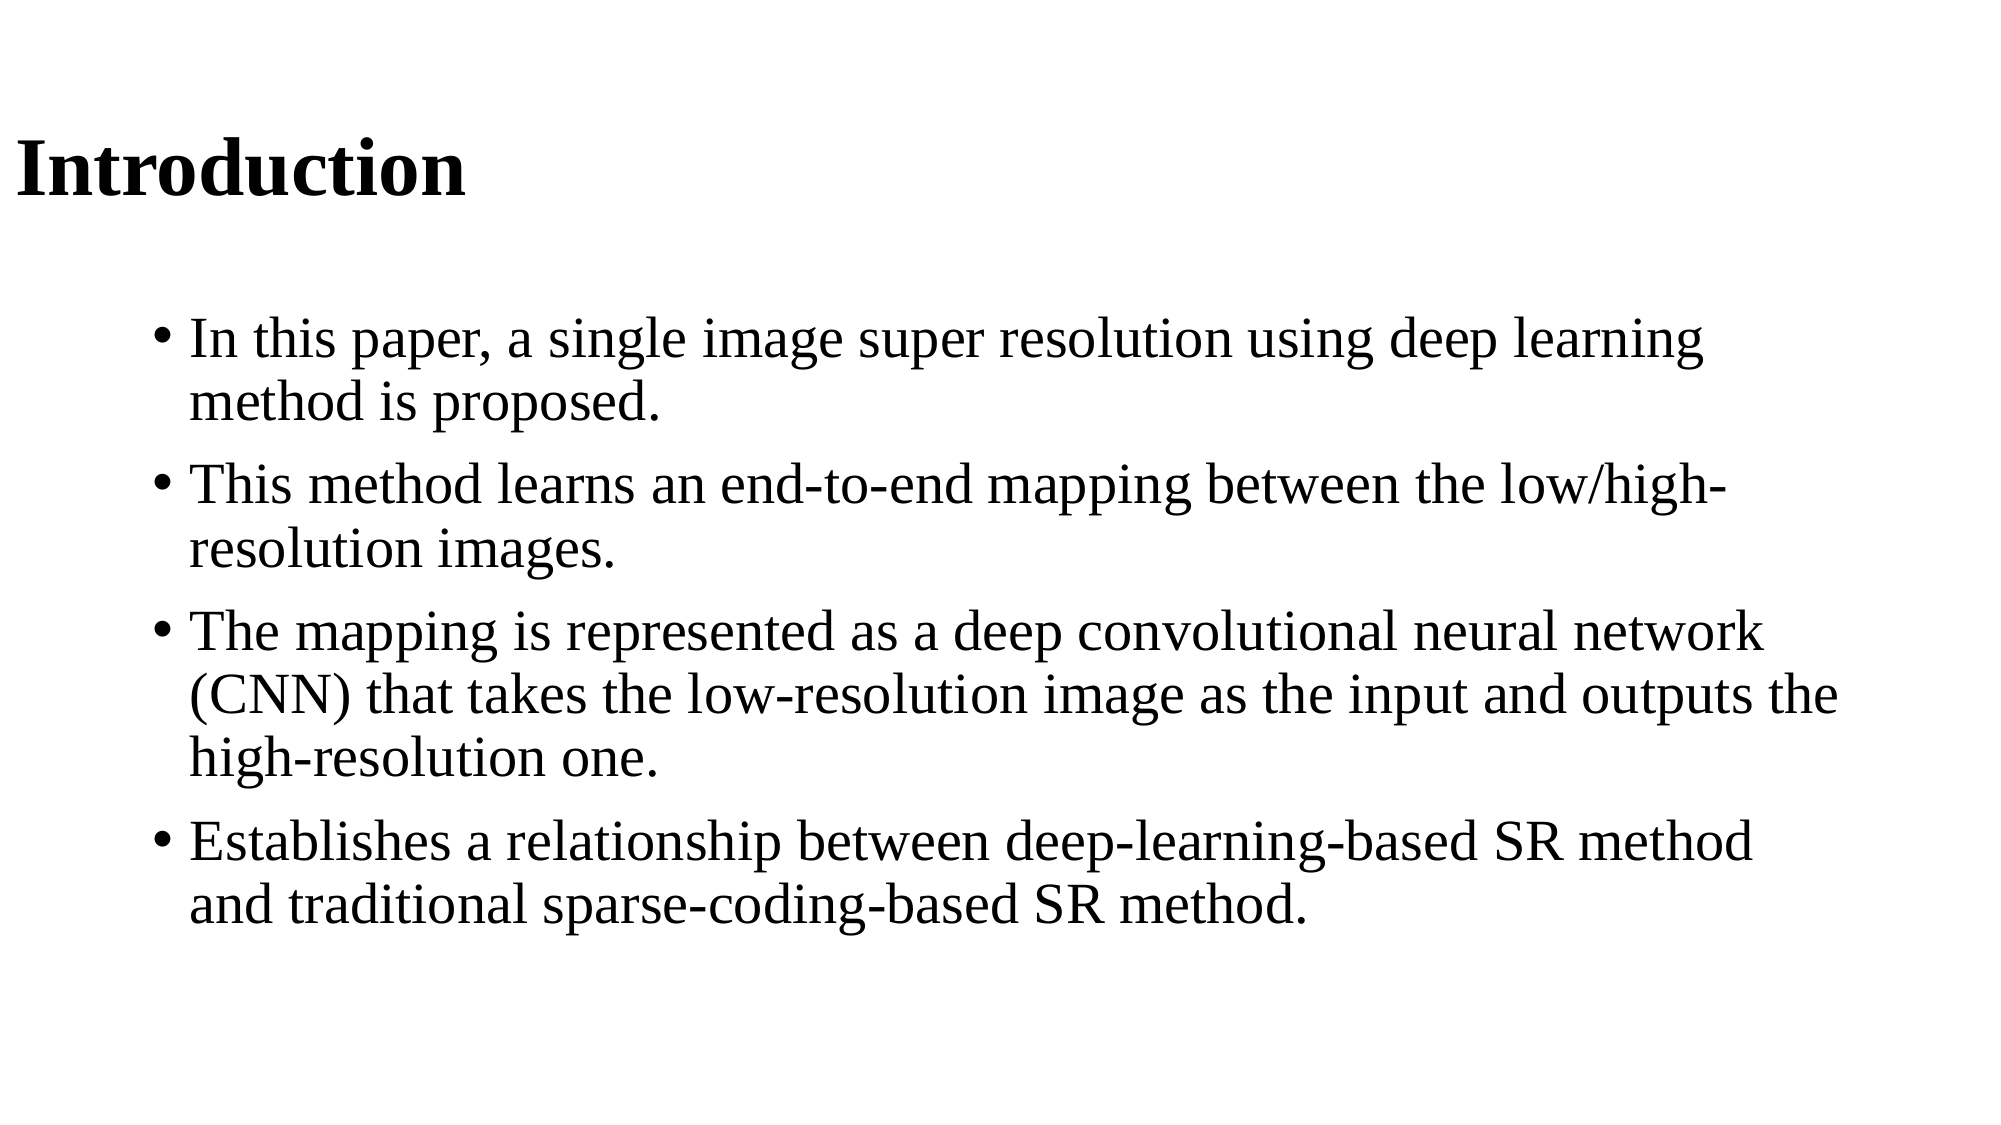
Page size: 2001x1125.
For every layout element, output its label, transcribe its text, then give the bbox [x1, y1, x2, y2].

list In this paper, a single image super resolution using deep learning method is proposed. This method learns an end-to-end mapping between the low/high-resolution images. The mapping is represented as a deep convolutional neural network (CNN) that takes the low-resolution image as the input and outputs the high-resolution one. Establishes a relationship between deep-learning-based SR method and traditional sparse-coding-based SR method. [137, 299, 1863, 1014]
title Introduction [0, 59, 1725, 278]
